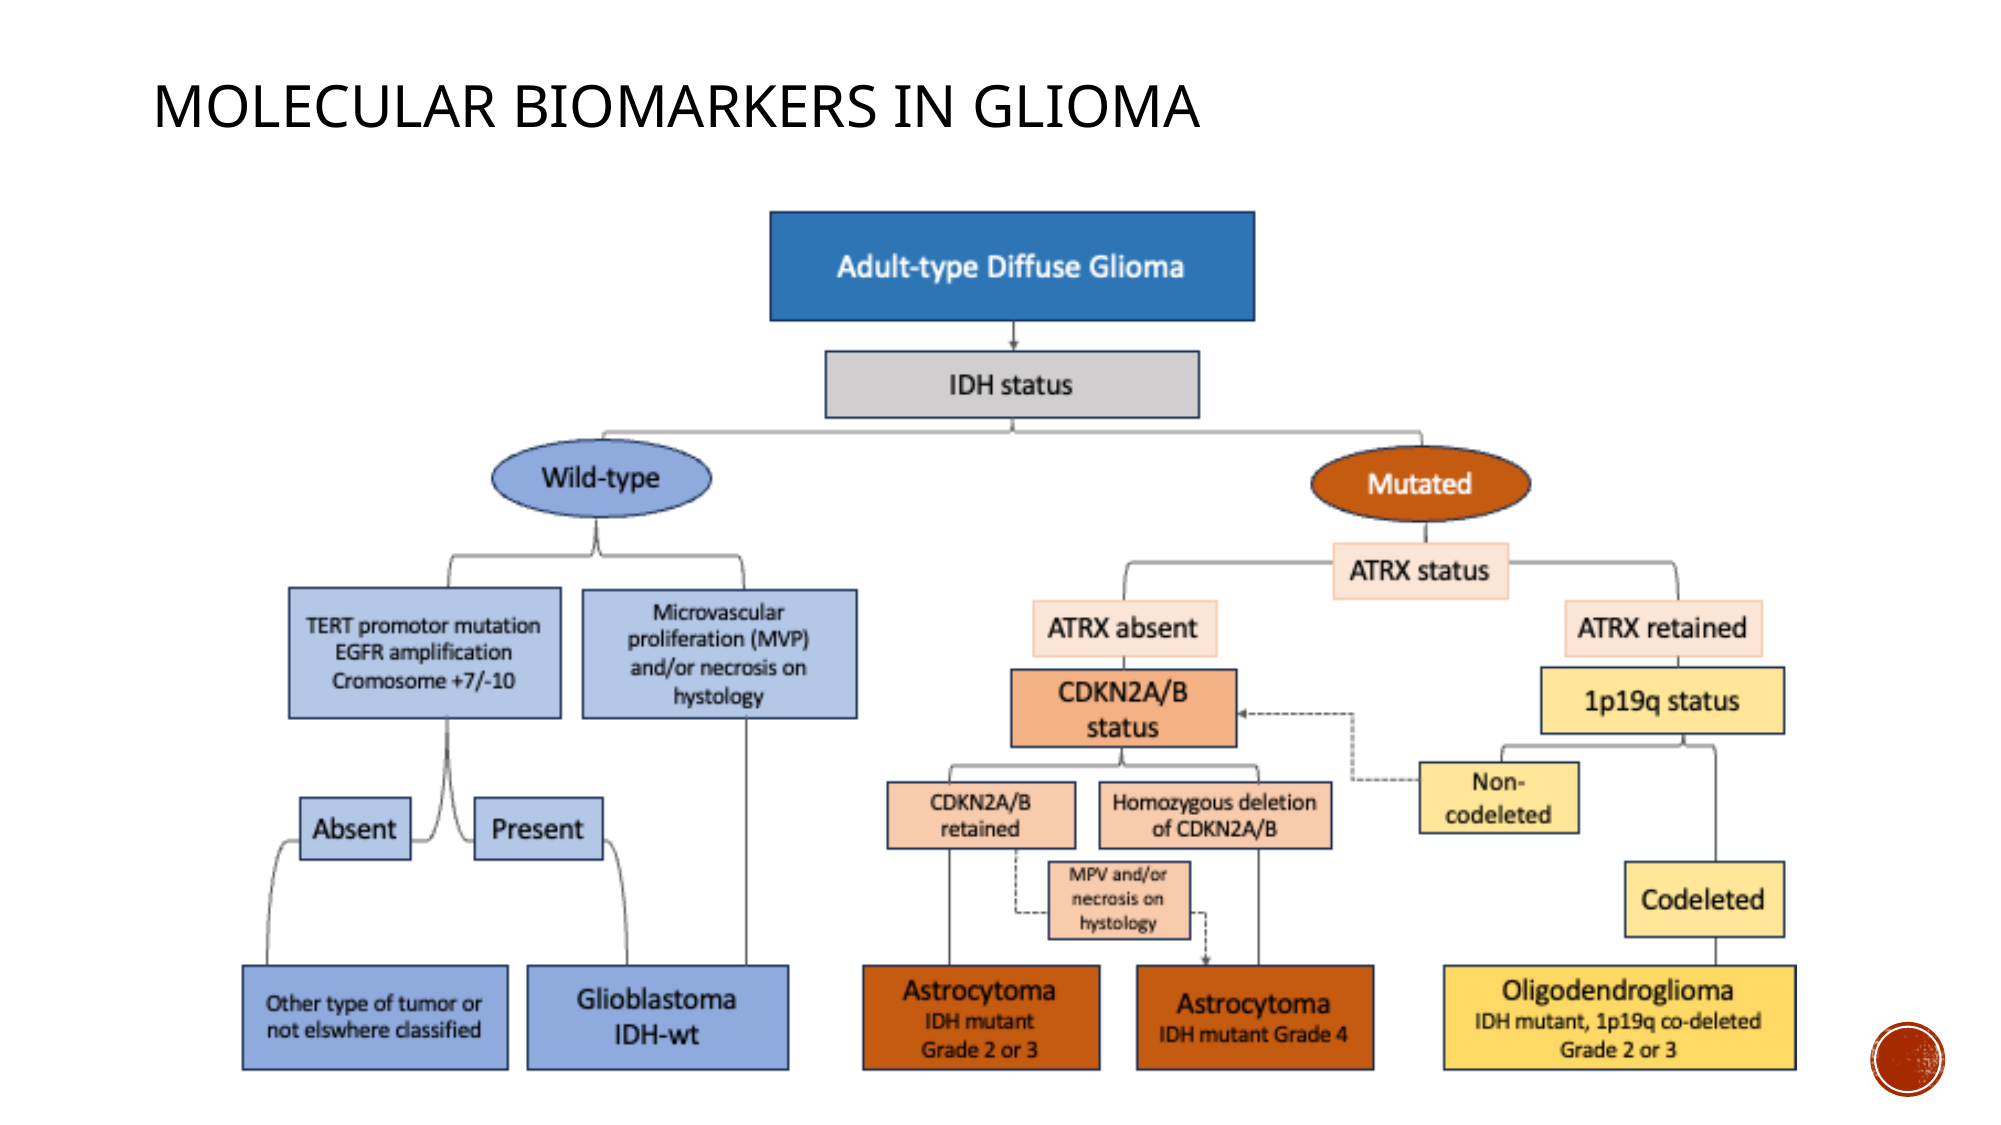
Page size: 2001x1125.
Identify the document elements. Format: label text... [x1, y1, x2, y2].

title Molecular biomarkers in glioma [137, 0, 1863, 218]
picture [207, 194, 1797, 1089]
